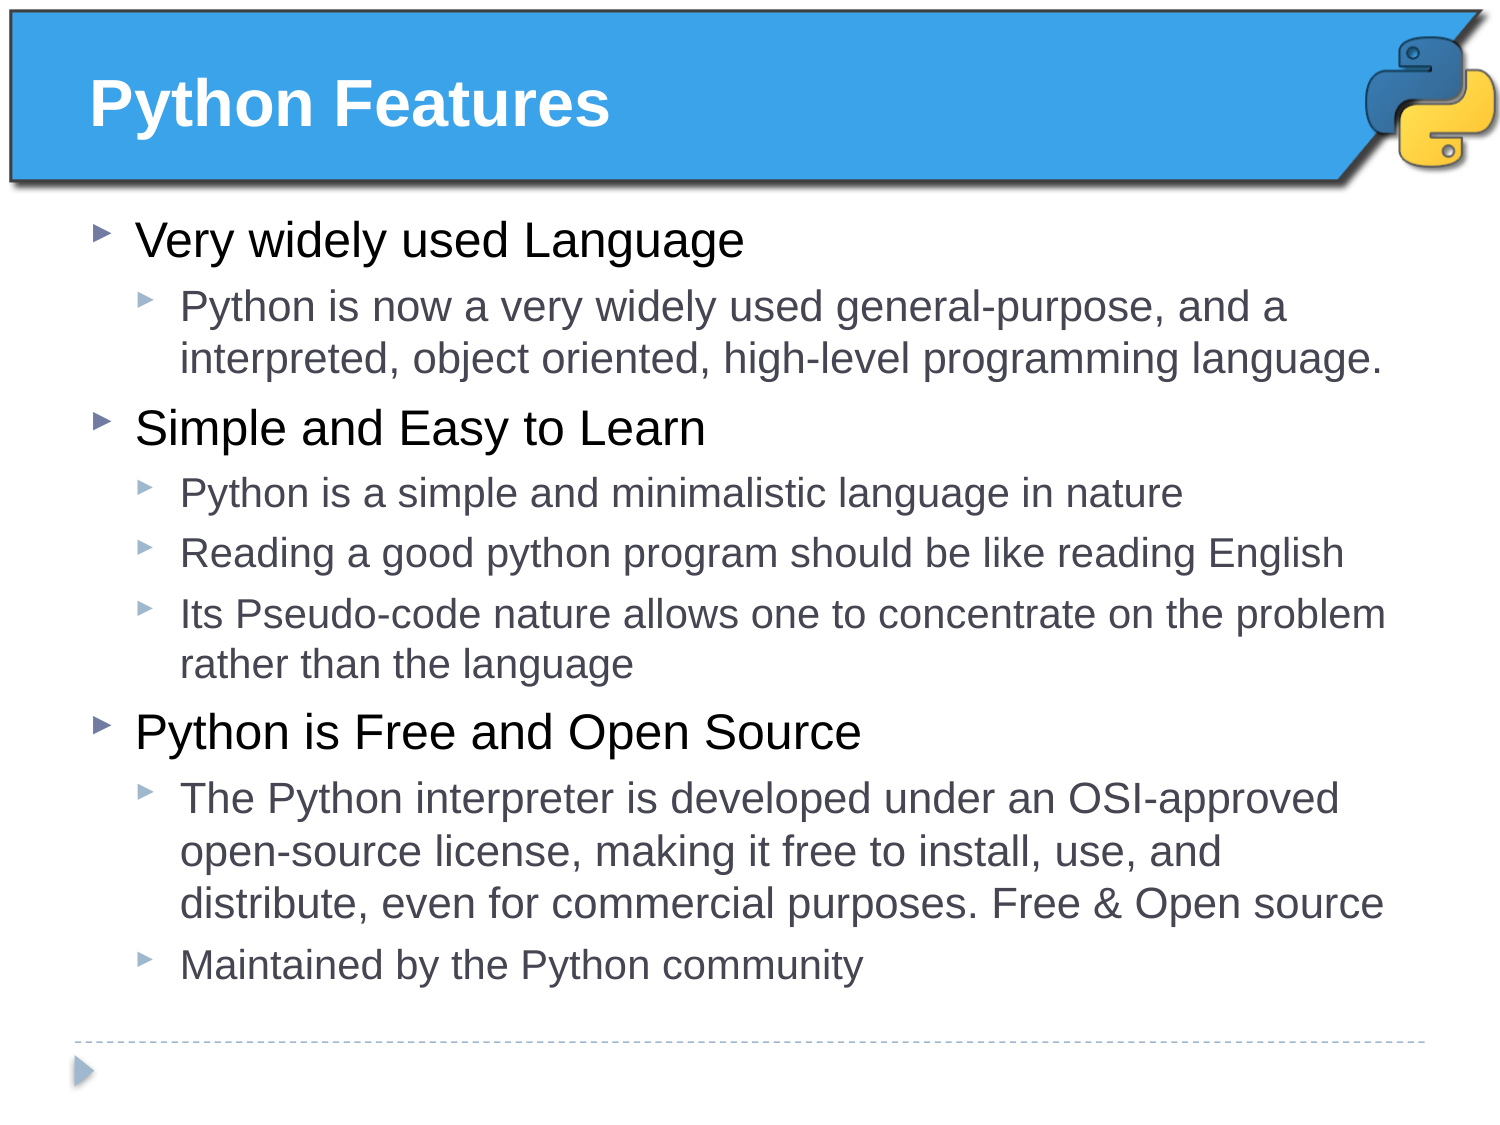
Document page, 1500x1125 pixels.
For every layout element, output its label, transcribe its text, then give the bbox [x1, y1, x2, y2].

list Very widely used Language Python is now a very widely used general-purpose, and a interpreted, object oriented, high-level programming language. Simple and Easy to Learn Python is a simple and minimalistic language in nature Reading a good python program should be like reading English Its Pseudo-code nature allows one to concentrate on the problem rather than the language Python is Free and Open Source The Python interpreter is developed under an OSI-approved open-source license, making it free to install, use, and distribute, even for commercial purposes. Free & Open source Maintained by the Python community [75, 200, 1425, 1010]
picture [0, 0, 1500, 198]
title Python Features [75, 12, 1425, 188]
